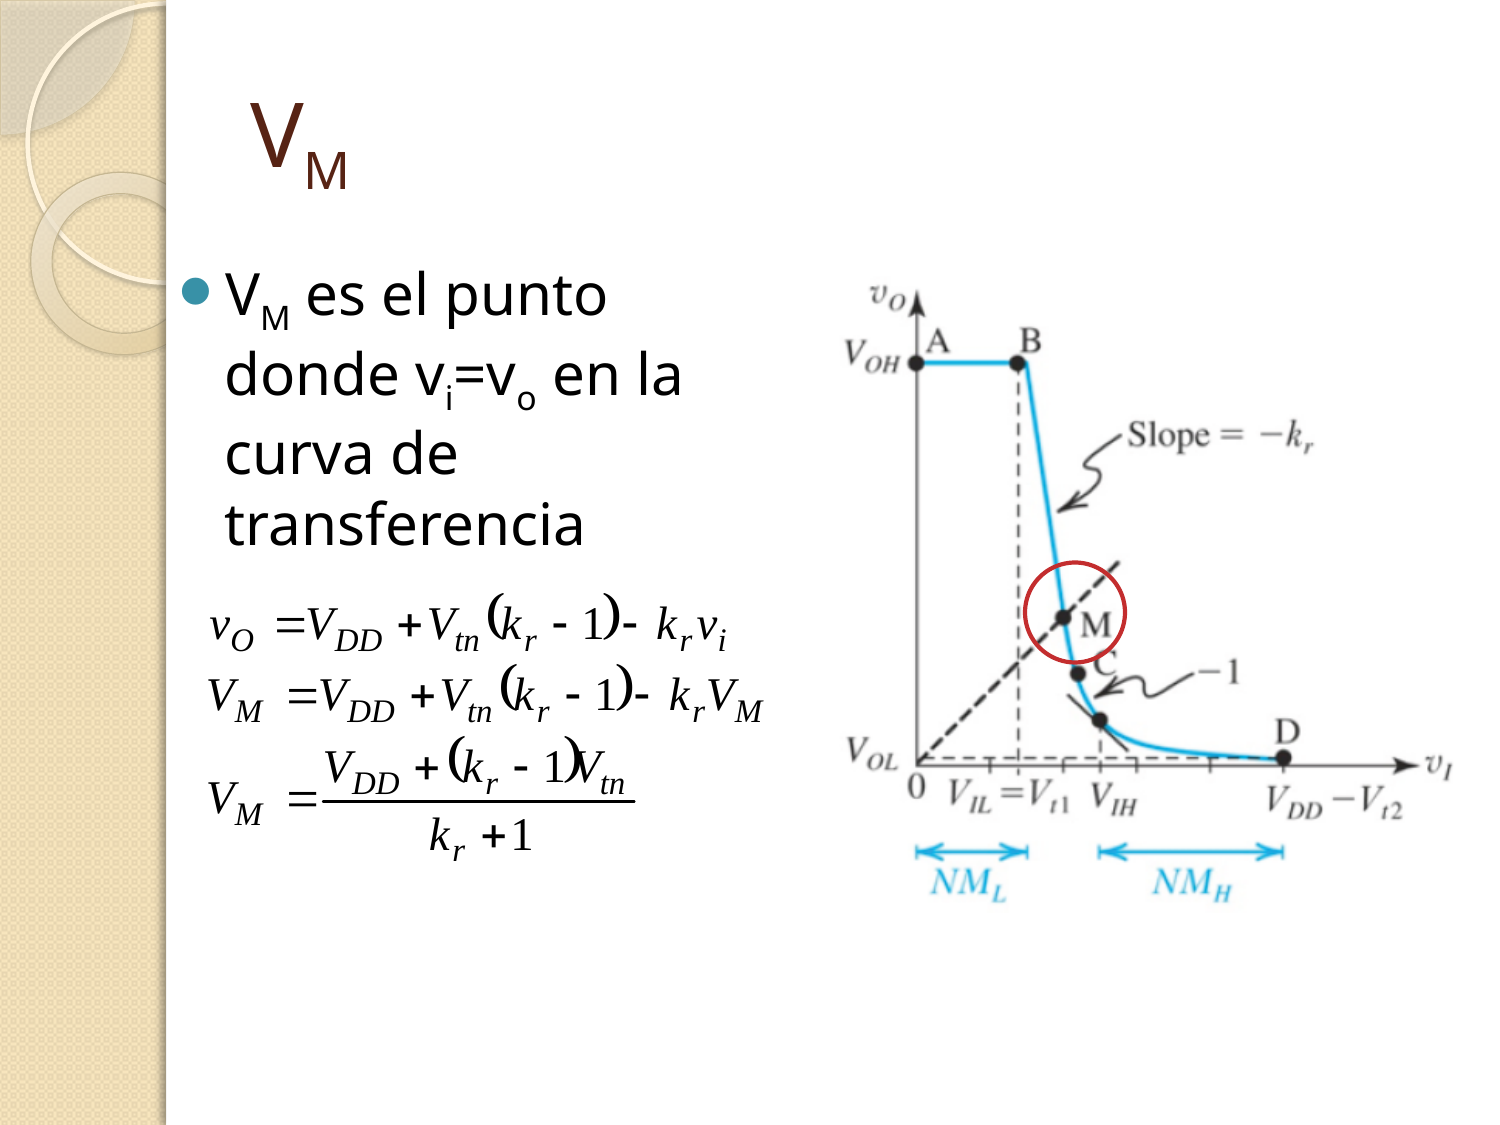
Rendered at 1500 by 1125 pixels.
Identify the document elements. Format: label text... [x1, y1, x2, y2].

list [790, 249, 1500, 913]
list VM es el punto donde vi=vo en la curva de transferencia [150, 249, 750, 1015]
title VM [235, 45, 1466, 233]
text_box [201, 593, 783, 876]
